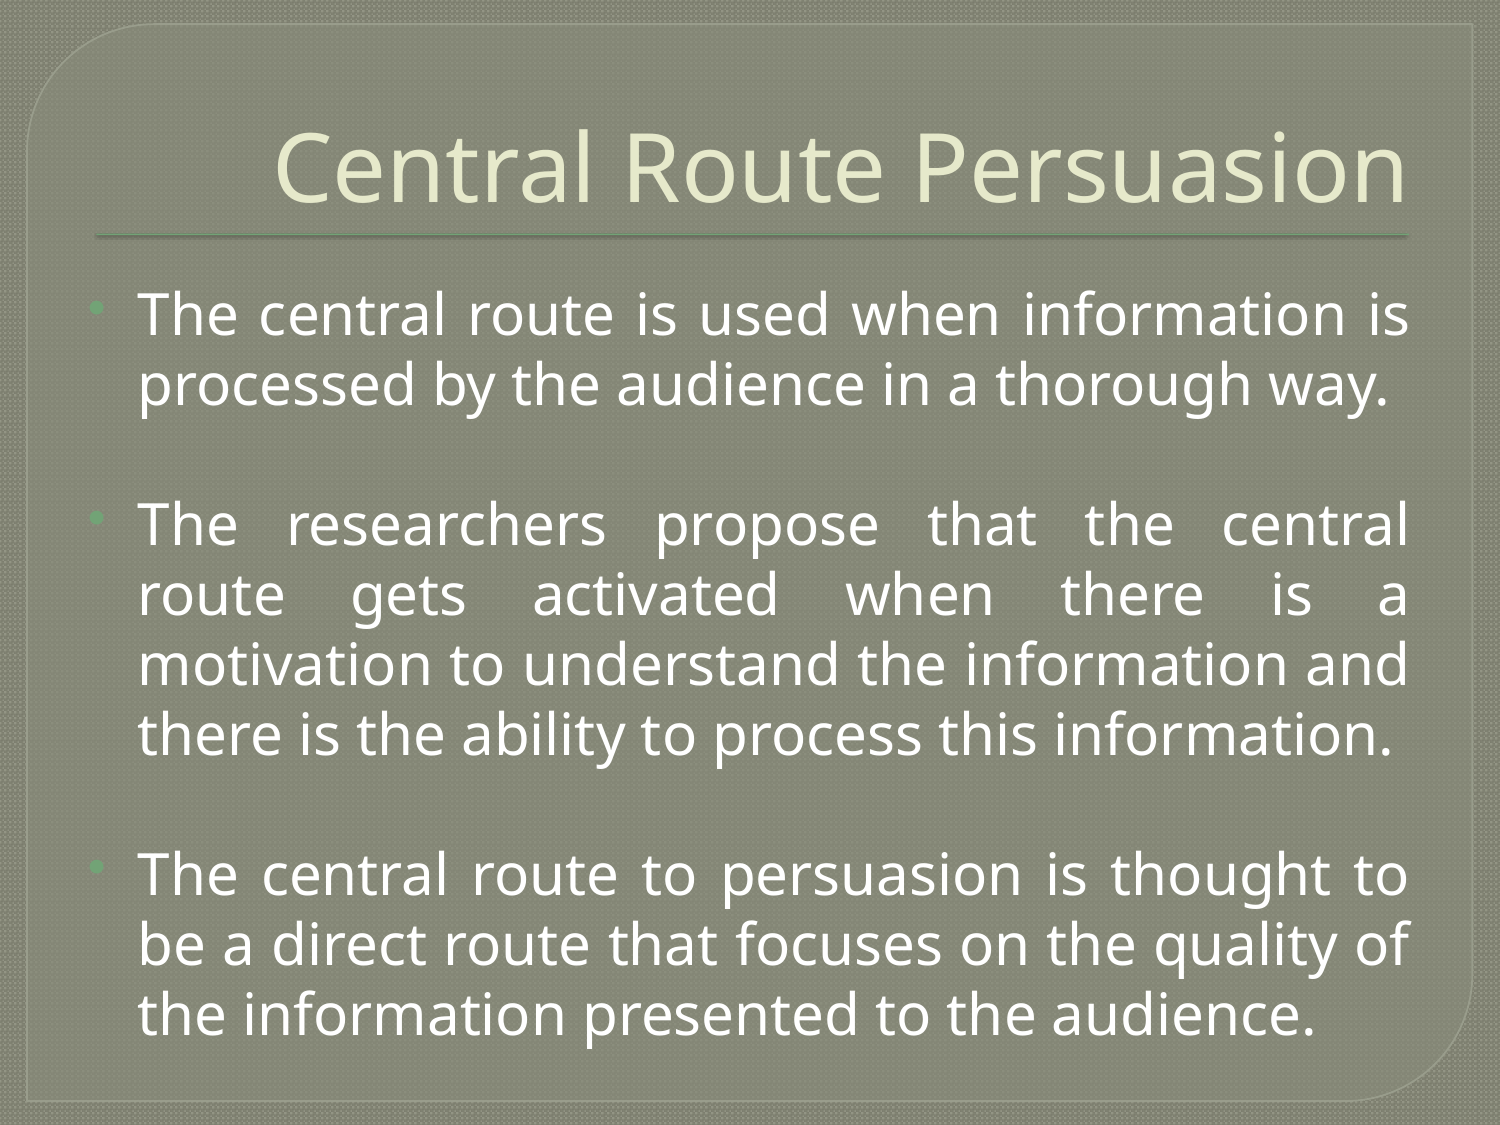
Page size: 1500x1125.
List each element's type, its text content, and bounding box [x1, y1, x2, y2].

title Central Route Persuasion [75, 41, 1425, 230]
list The central route is used when information is processed by the audience in a thorough way. The researchers propose that the central route gets activated when there is a motivation to understand the information and there is the ability to process this information. The central route to persuasion is thought to be a direct route that focuses on the quality of the information presented to the audience. [75, 270, 1425, 1013]
